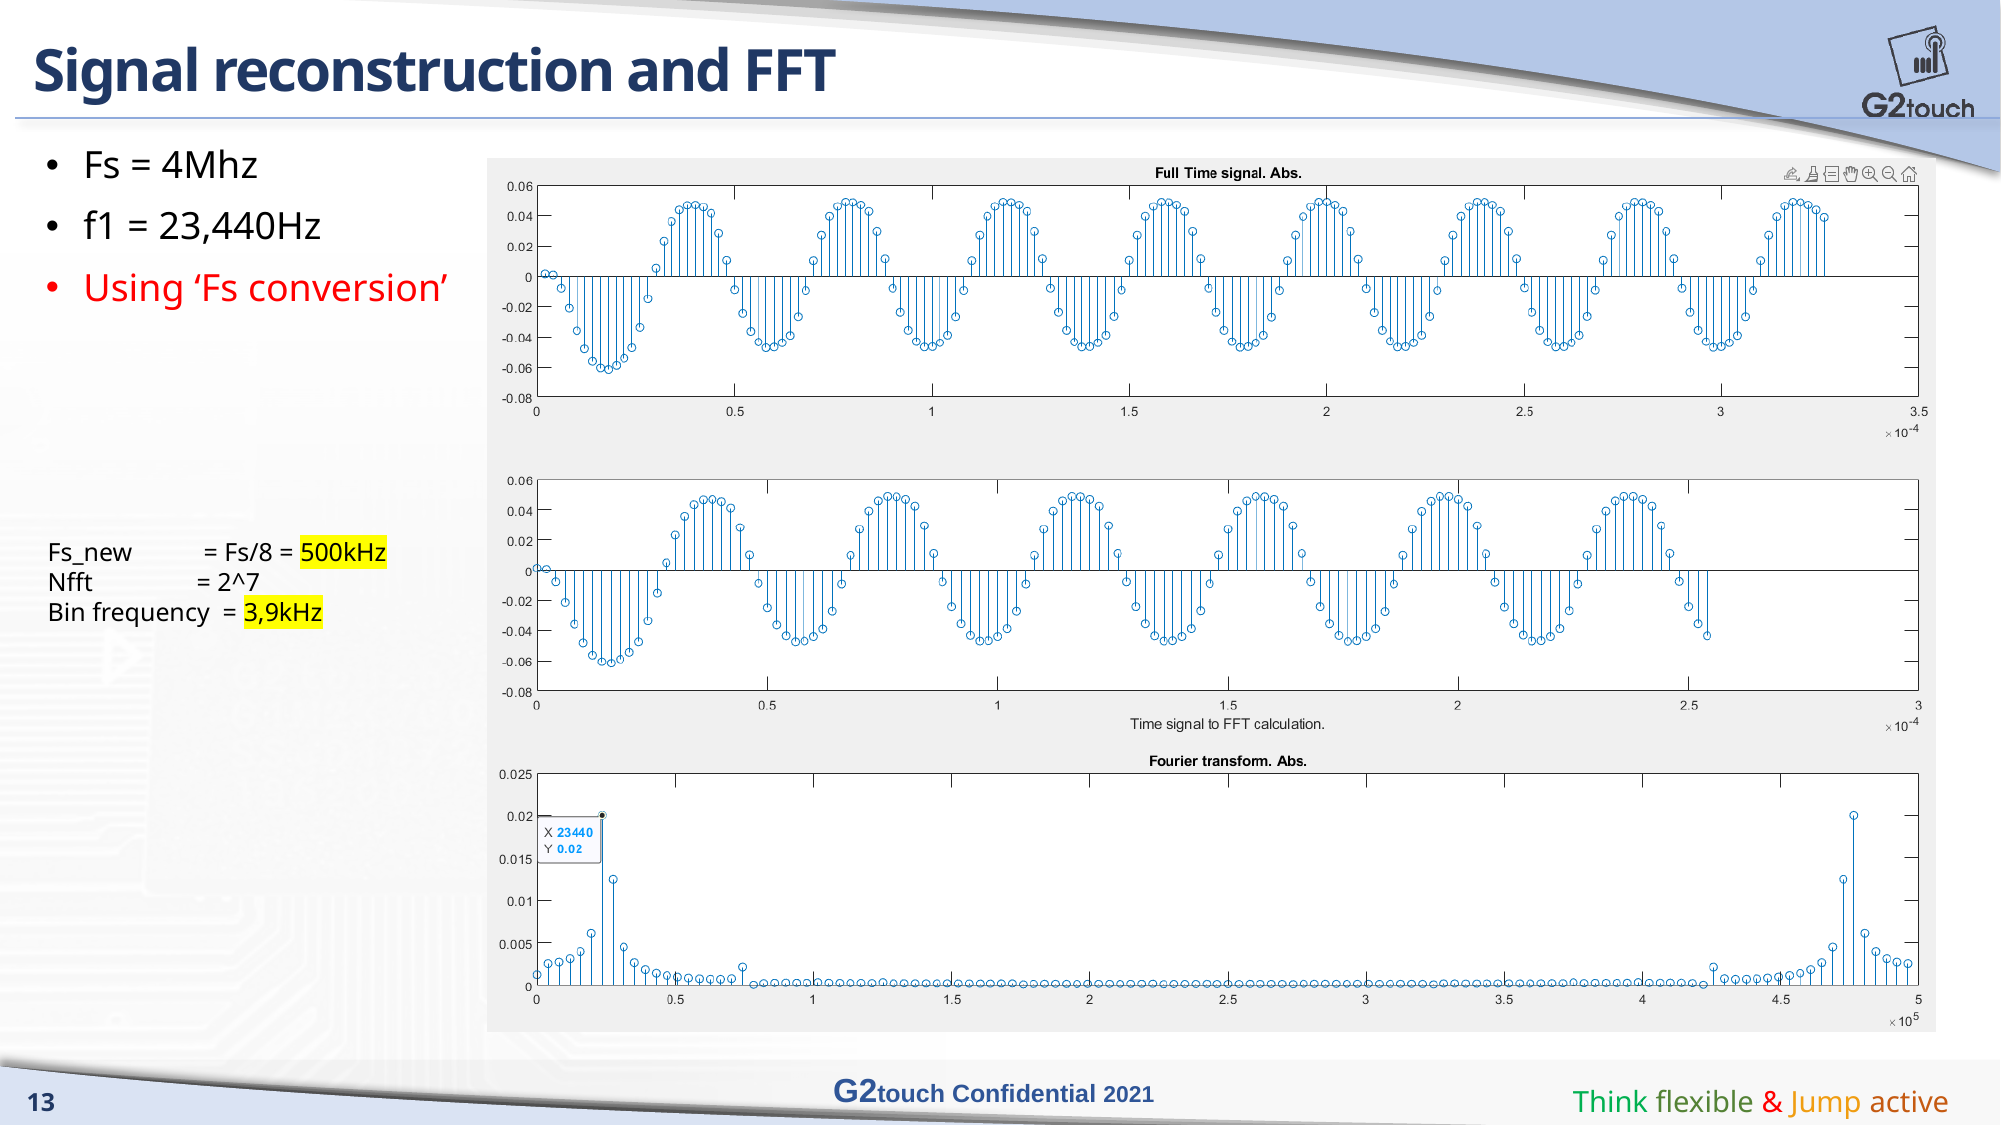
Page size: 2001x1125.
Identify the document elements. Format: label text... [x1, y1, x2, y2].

list Fs = 4Mhz f1 = 23,440Hz Using ‘Fs conversion’ [30, 138, 992, 1051]
title Signal reconstruction and FFT [33, 40, 1371, 105]
picture [487, 158, 1936, 1032]
text_box Fs_new = Fs/8 = 500kHz Nfft = 2^7 Bin frequency = 3,9kHz [32, 529, 453, 634]
